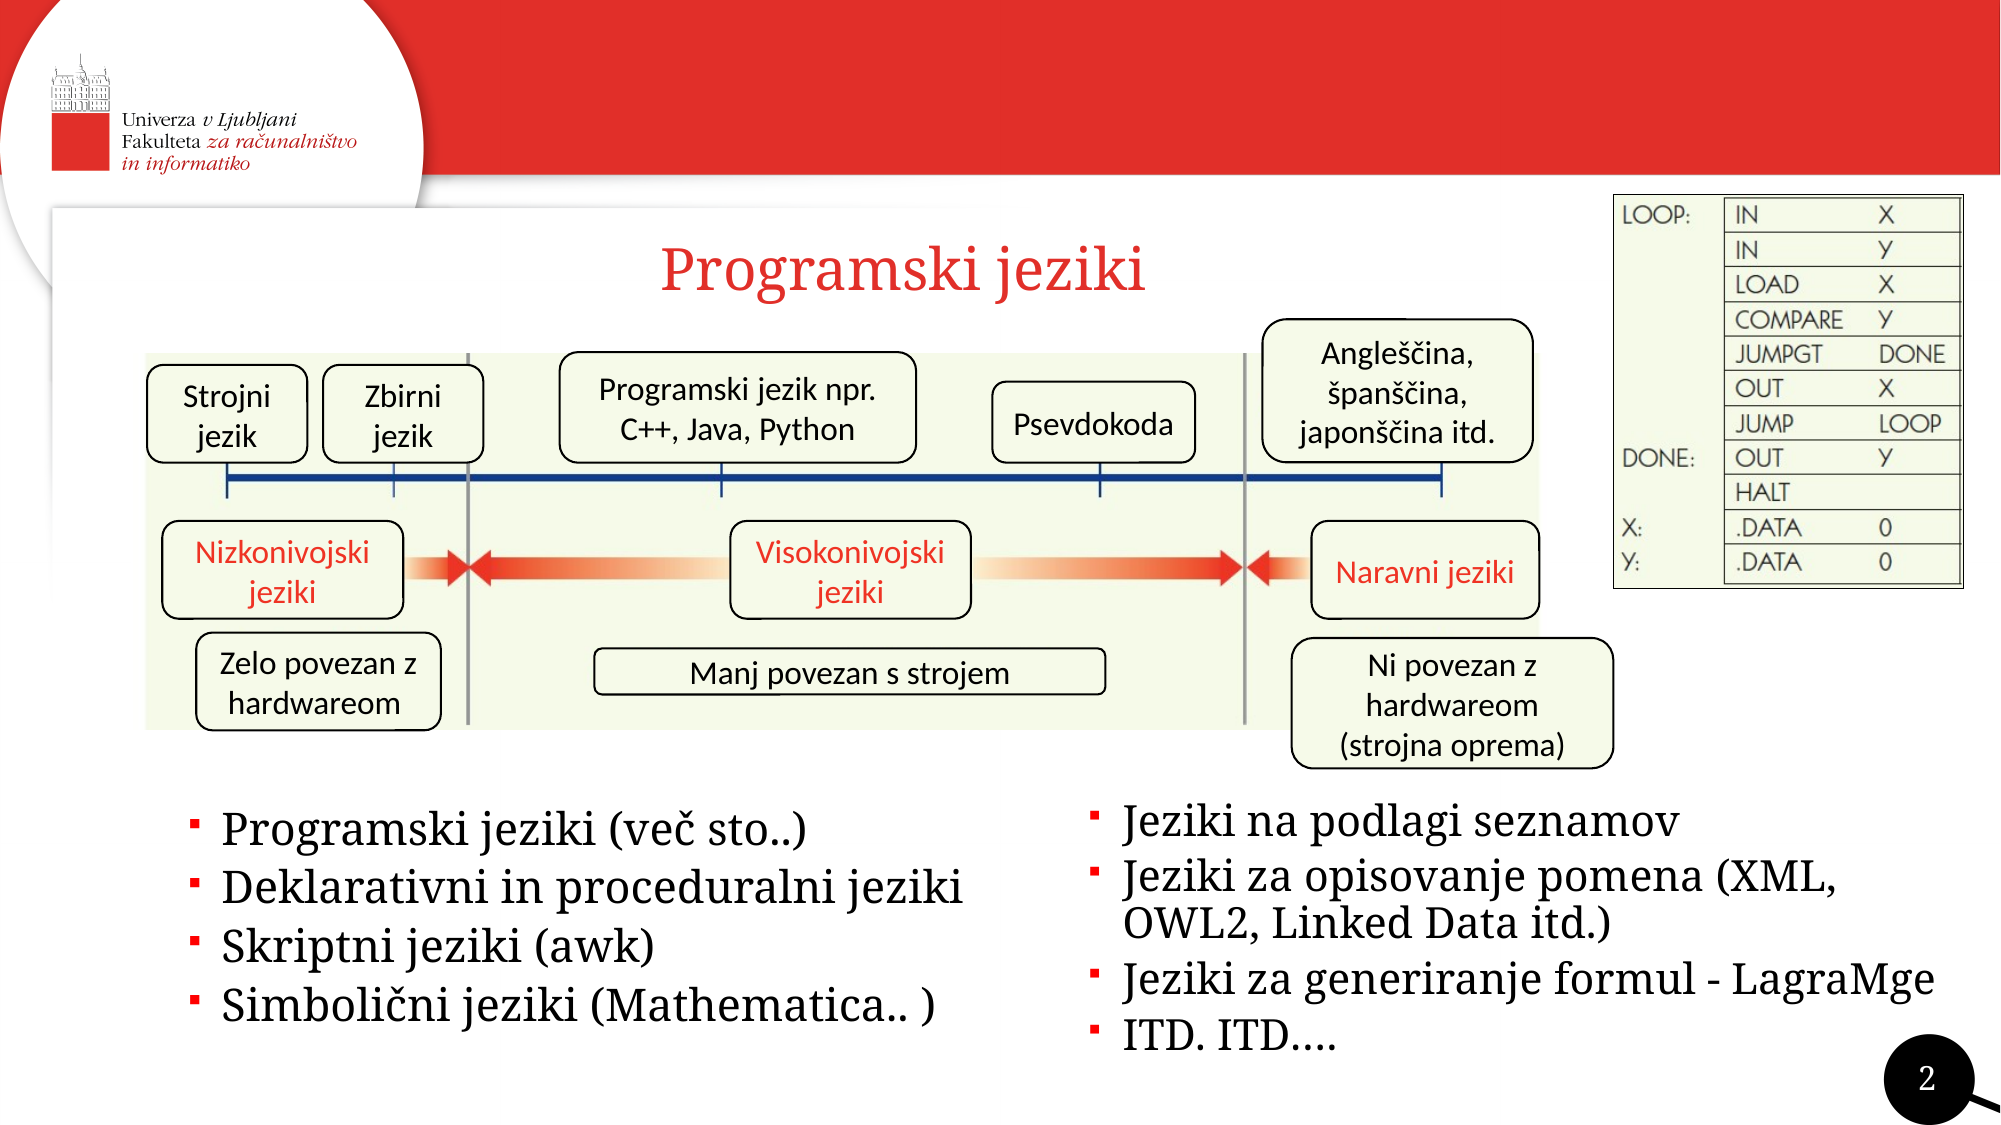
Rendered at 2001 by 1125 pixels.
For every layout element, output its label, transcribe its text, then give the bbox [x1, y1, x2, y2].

picture [0, 0, 2001, 1125]
list Programski jeziki (več sto..) Deklarativni in proceduralni jeziki Skriptni jeziki (awk) Simbolični jeziki (Mathematica.. ) [172, 799, 1034, 1106]
slide_number 2 [1501, 1072, 1952, 1107]
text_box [131, 319, 1614, 769]
title Programski jeziki [645, 223, 1385, 319]
text_box Jeziki na podlagi seznamov Jeziki za opisovanje pomena (XML, OWL2, Linked Data itd.) Jeziki za generiranje formul - LagraMge ITD. ITD…. [1072, 791, 1985, 1072]
